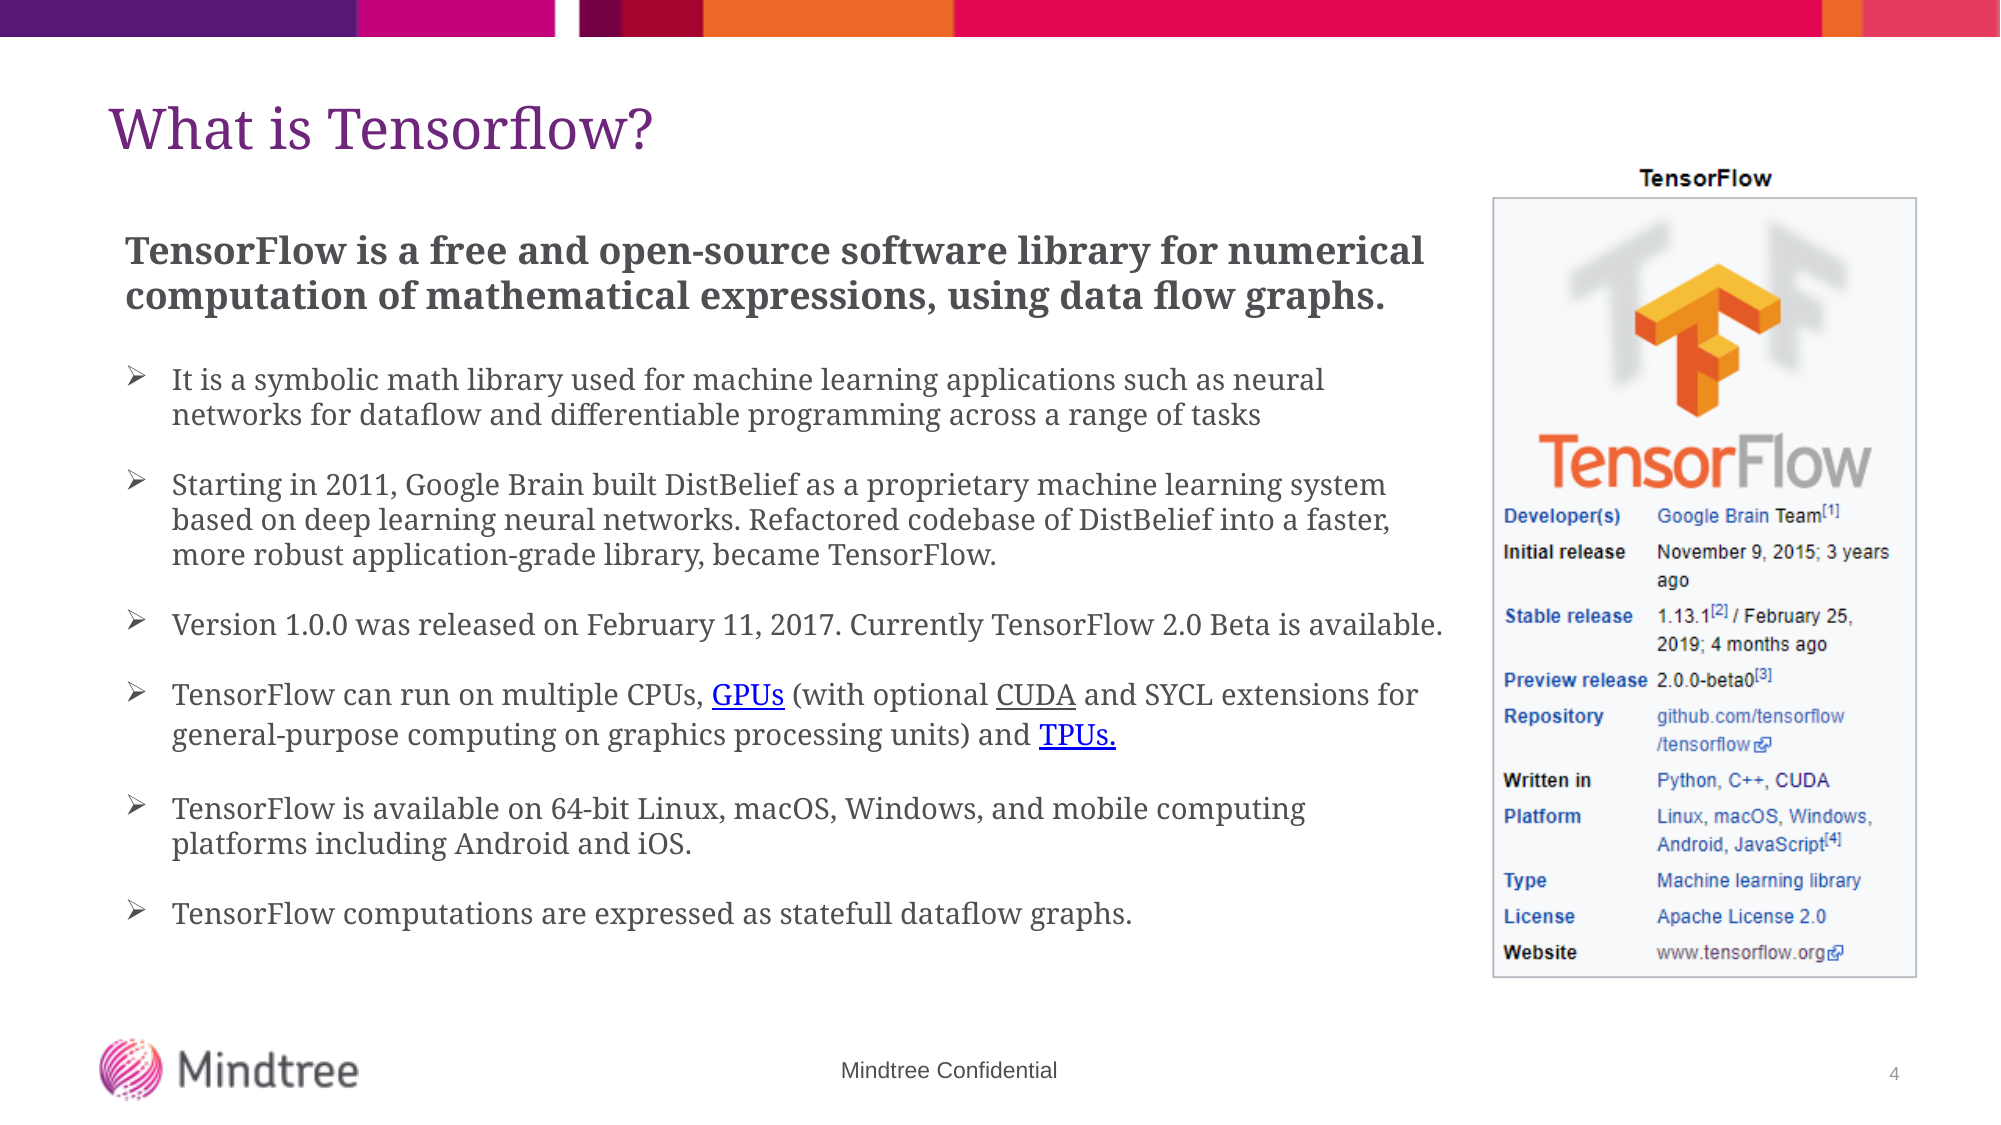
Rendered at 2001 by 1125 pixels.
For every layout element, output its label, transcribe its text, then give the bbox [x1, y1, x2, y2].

title What is Tensorflow? [93, 75, 1894, 180]
picture [99, 1038, 359, 1101]
picture [0, 0, 2000, 37]
slide_number 4 [1433, 1043, 1900, 1104]
text_box TensorFlow is a free and open-source software library for numerical computation of mathematical expressions, using data flow graphs. It is a symbolic math library used for machine learning applications such as neural networks for dataflow and differentiable programming across a range of tasks Starting in 2011, Google Brain built DistBelief as a proprietary machine learning system based on deep learning neural networks. Refactored codebase of DistBelief into a faster, more robust application-grade library, became TensorFlow. Version 1.0.0 was released on February 11, 2017. Currently TensorFlow 2.0 Beta is available. TensorFlow can run on multiple CPUs, GPUs (with optional CUDA and SYCL extensions for general-purpose computing on graphics processing units) and TPUs. TensorFlow is available on 64-bit Linux, macOS, Windows, and mobile computing platforms including Android and iOS. TensorFlow computations are expressed as statefull dataflow graphs. [110, 219, 1463, 938]
picture [1484, 149, 1925, 987]
